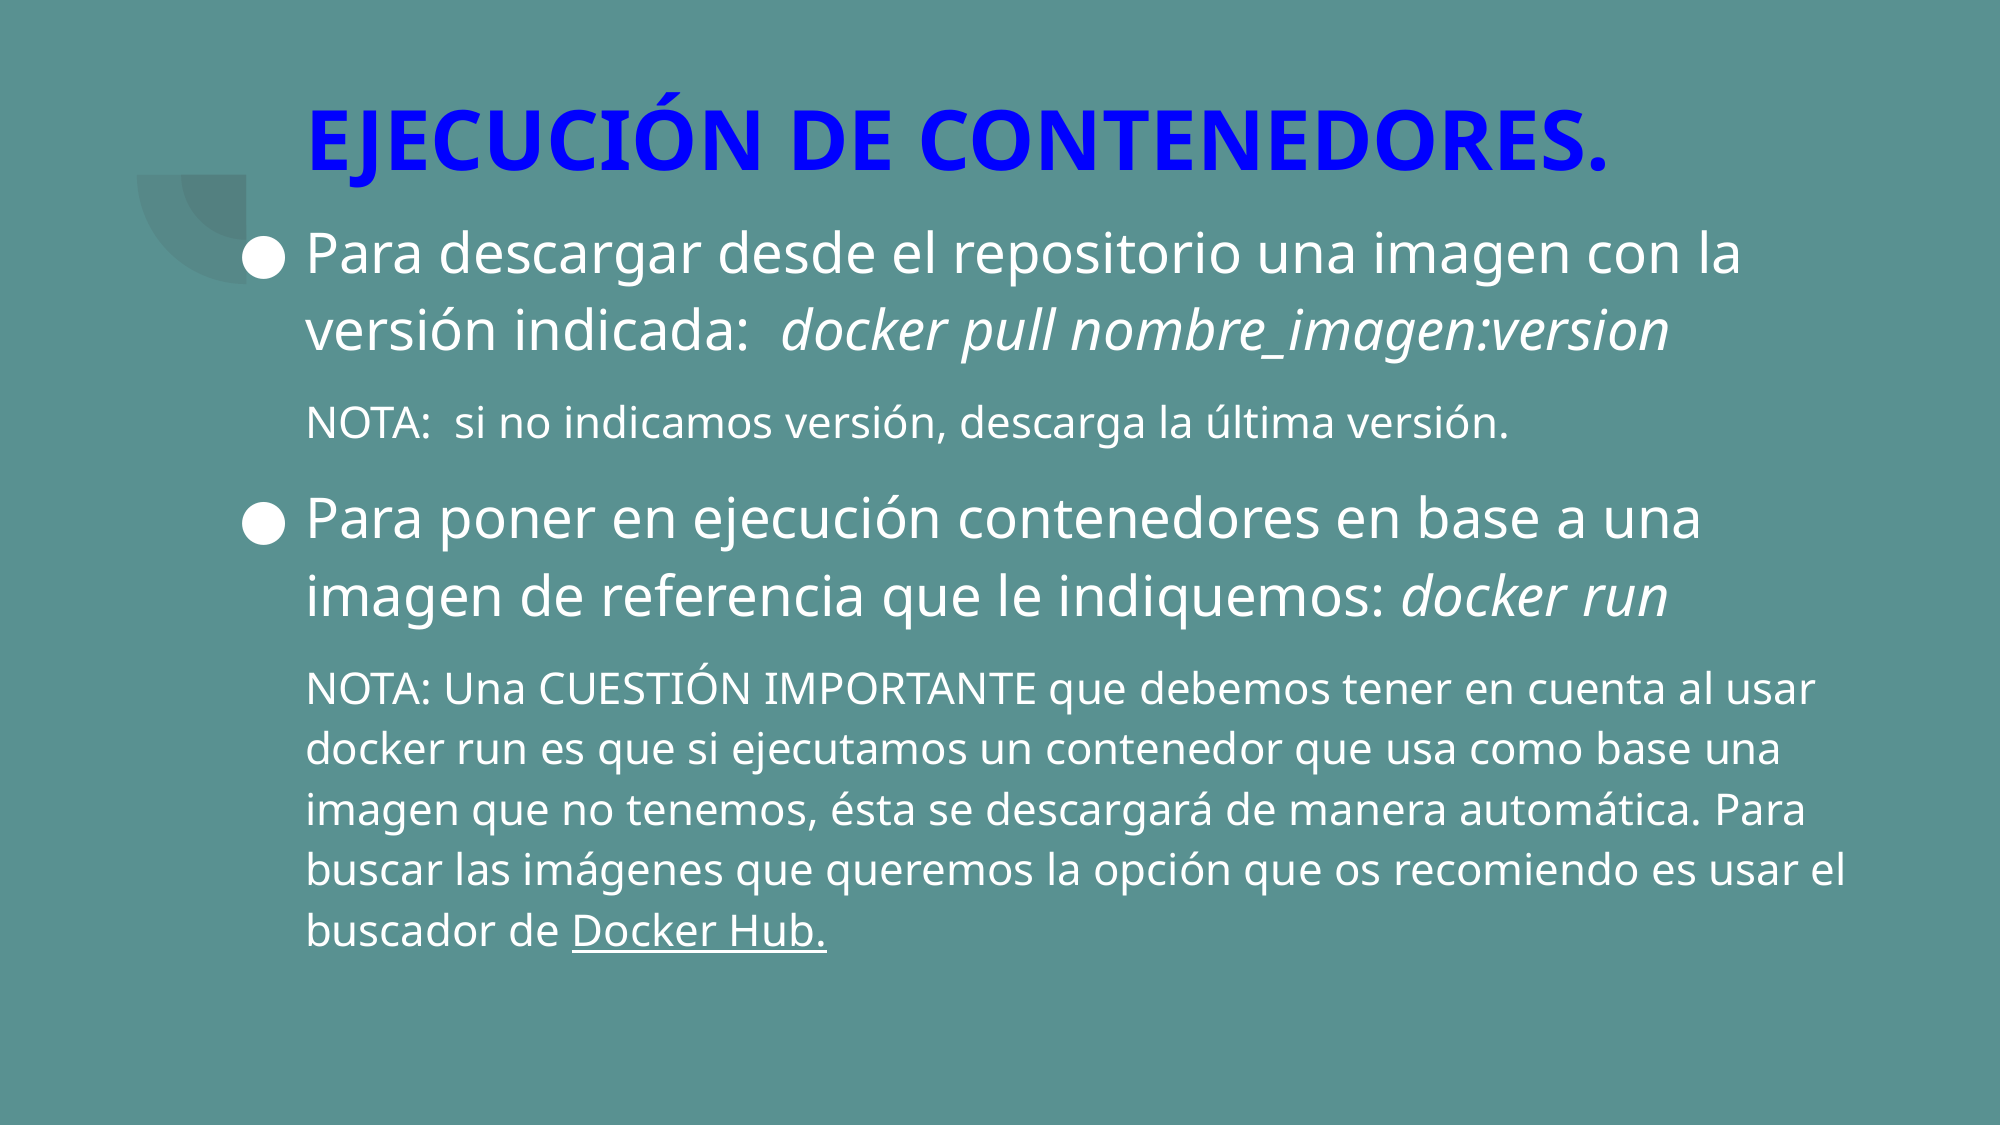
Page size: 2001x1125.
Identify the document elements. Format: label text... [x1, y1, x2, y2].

title EJECUCIÓN DE CONTENEDORES. [285, 67, 1946, 286]
title Para descargar desde el repositorio una imagen con la versión indicada: docker pull nombre_imagen:version NOTA: si no indicamos versión, descarga la última versión. Para poner en ejecución contenedores en base a una imagen de referencia que le indiquemos: docker run NOTA: Una CUESTIÓN IMPORTANTE que debemos tener en cuenta al usar docker run es que si ejecutamos un contenedor que usa como base una imagen que no tenemos, ésta se descargará de manera automática. Para buscar las imágenes que queremos la opción que os recomiendo es usar el buscador de Docker Hub. [209, 186, 1926, 938]
